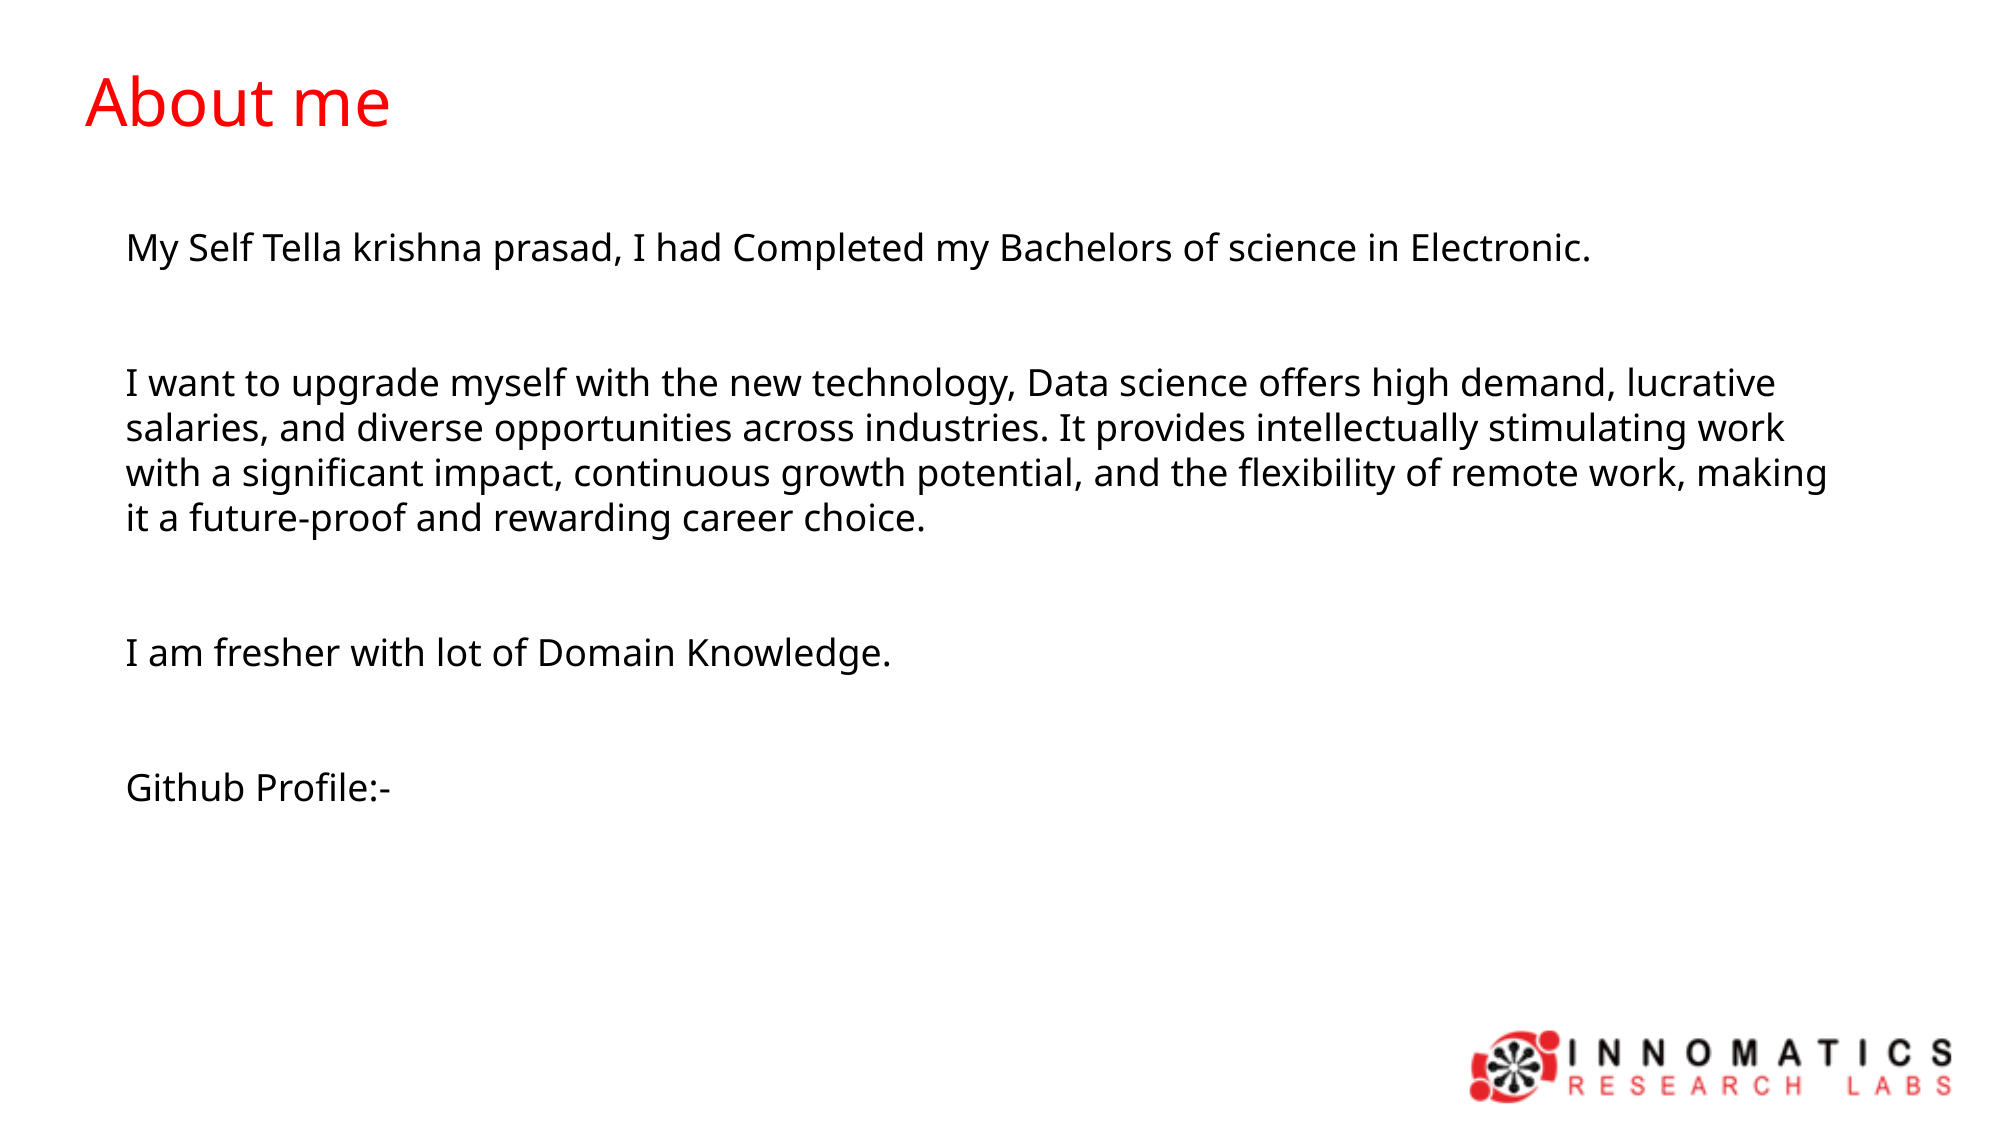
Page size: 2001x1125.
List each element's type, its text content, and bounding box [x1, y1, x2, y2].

picture [1445, 1014, 1975, 1125]
text_box My Self Tella krishna prasad, I had Completed my Bachelors of science in Electronic. I want to upgrade myself with the new technology, Data science offers high demand, lucrative salaries, and diverse opportunities across industries. It provides intellectually stimulating work with a significant impact, continuous growth potential, and the flexibility of remote work, making it a future-proof and rewarding career choice. I am fresher with lot of Domain Knowledge. Github Profile:- [110, 216, 1870, 861]
text_box About me [70, 68, 1071, 148]
